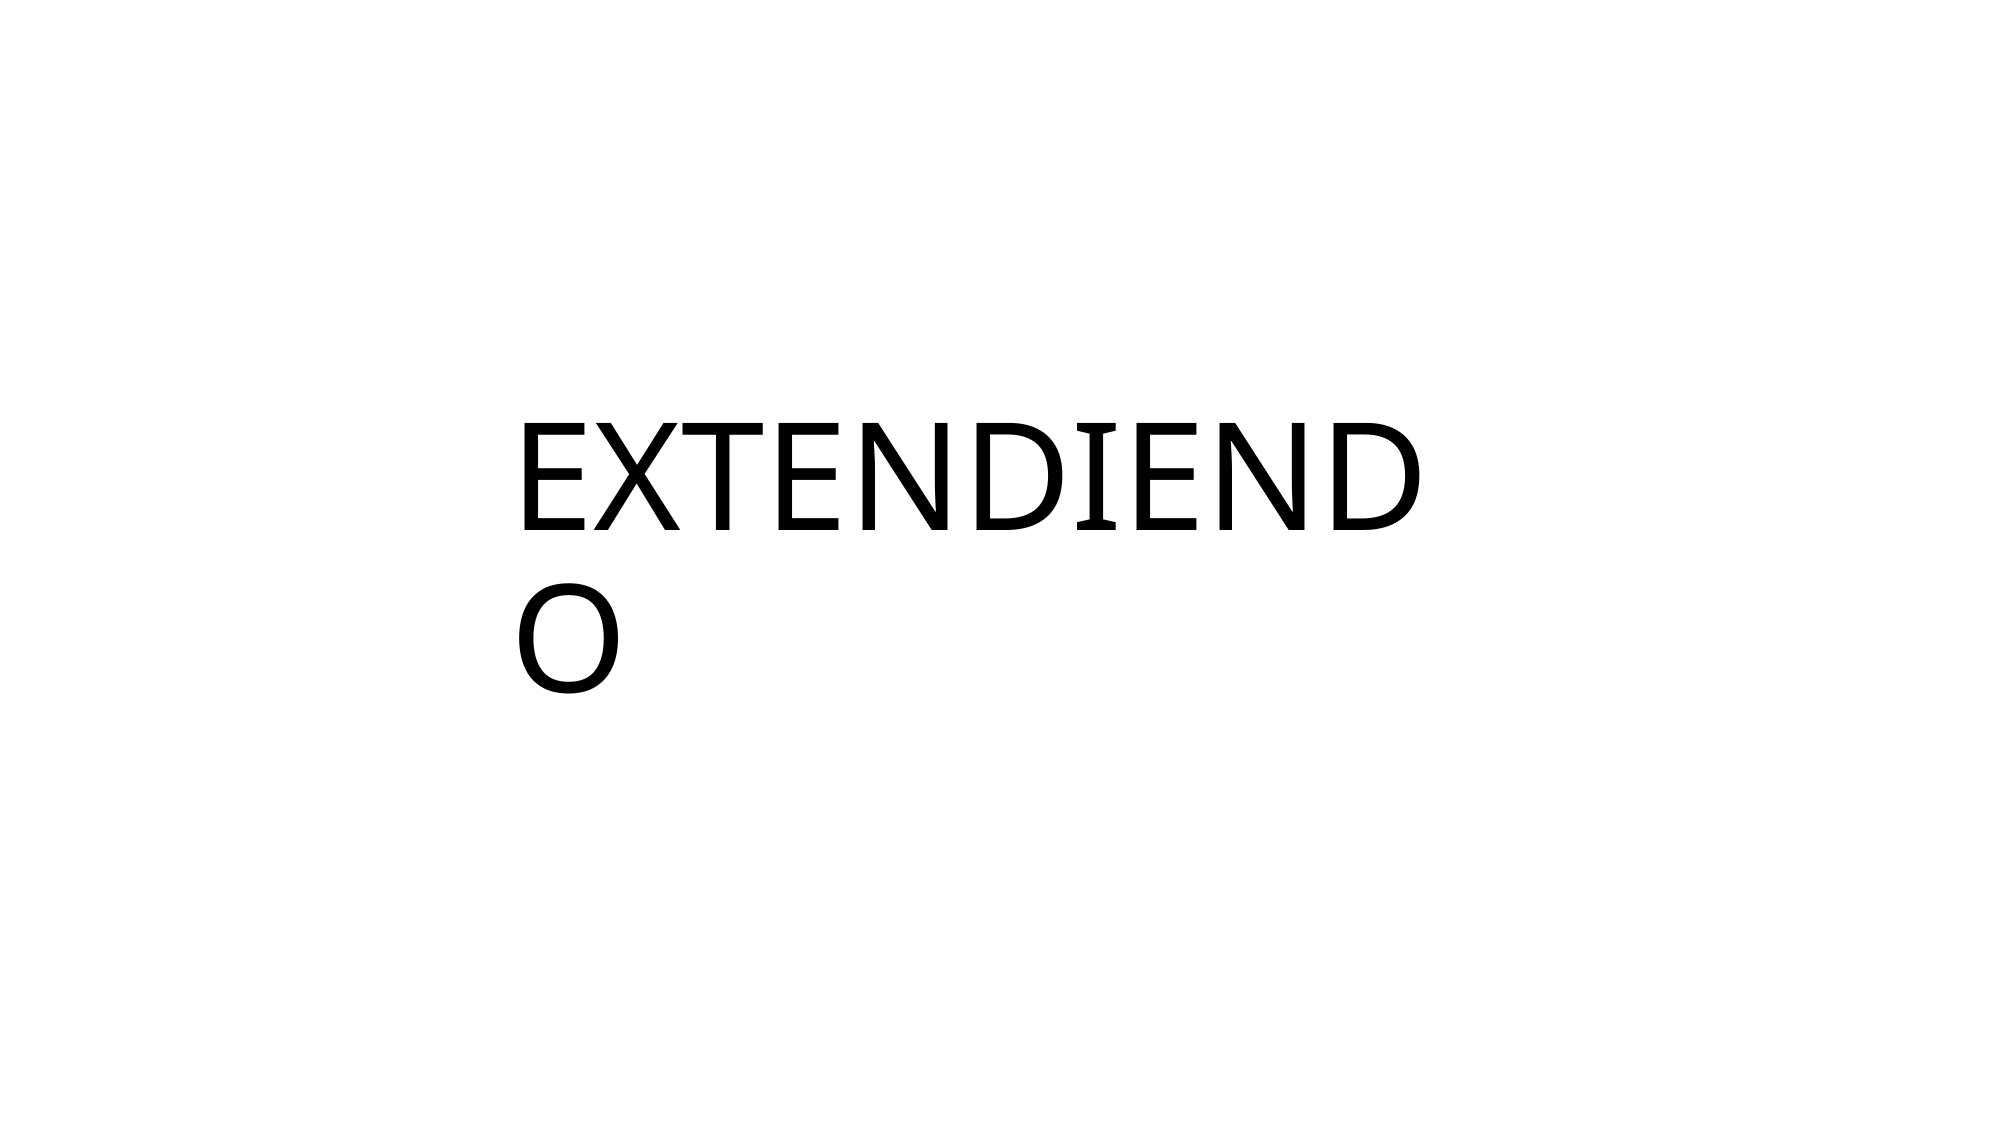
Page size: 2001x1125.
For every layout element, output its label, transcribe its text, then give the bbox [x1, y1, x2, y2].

title EXTENDIENDO [494, 379, 1505, 746]
